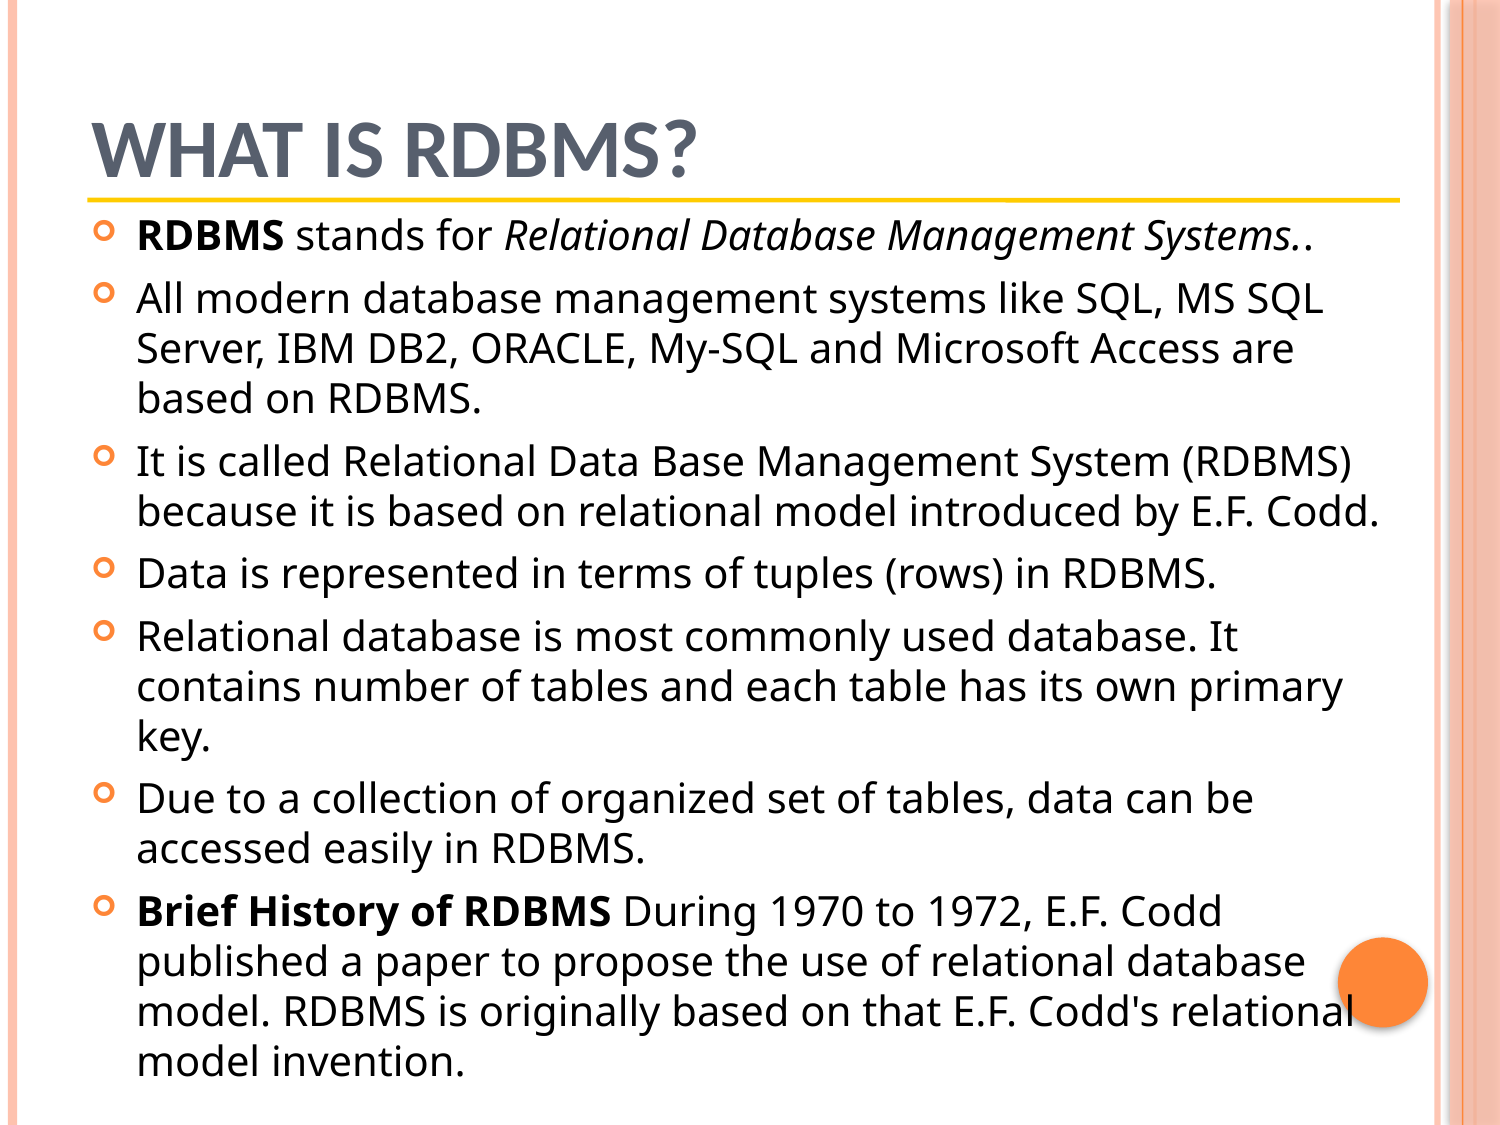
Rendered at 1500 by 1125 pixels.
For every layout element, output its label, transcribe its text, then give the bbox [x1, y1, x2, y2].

title What is RDBMS? [76, 14, 1302, 201]
list RDBMS stands for Relational Database Management Systems.. All modern database management systems like SQL, MS SQL Server, IBM DB2, ORACLE, My-SQL and Microsoft Access are based on RDBMS. It is called Relational Data Base Management System (RDBMS) because it is based on relational model introduced by E.F. Codd. Data is represented in terms of tuples (rows) in RDBMS. Relational database is most commonly used database. It contains number of tables and each table has its own primary key. Due to a collection of organized set of tables, data can be accessed easily in RDBMS. Brief History of RDBMS During 1970 to 1972, E.F. Codd published a paper to propose the use of relational database model. RDBMS is originally based on that E.F. Codd's relational model invention. [76, 201, 1427, 1078]
